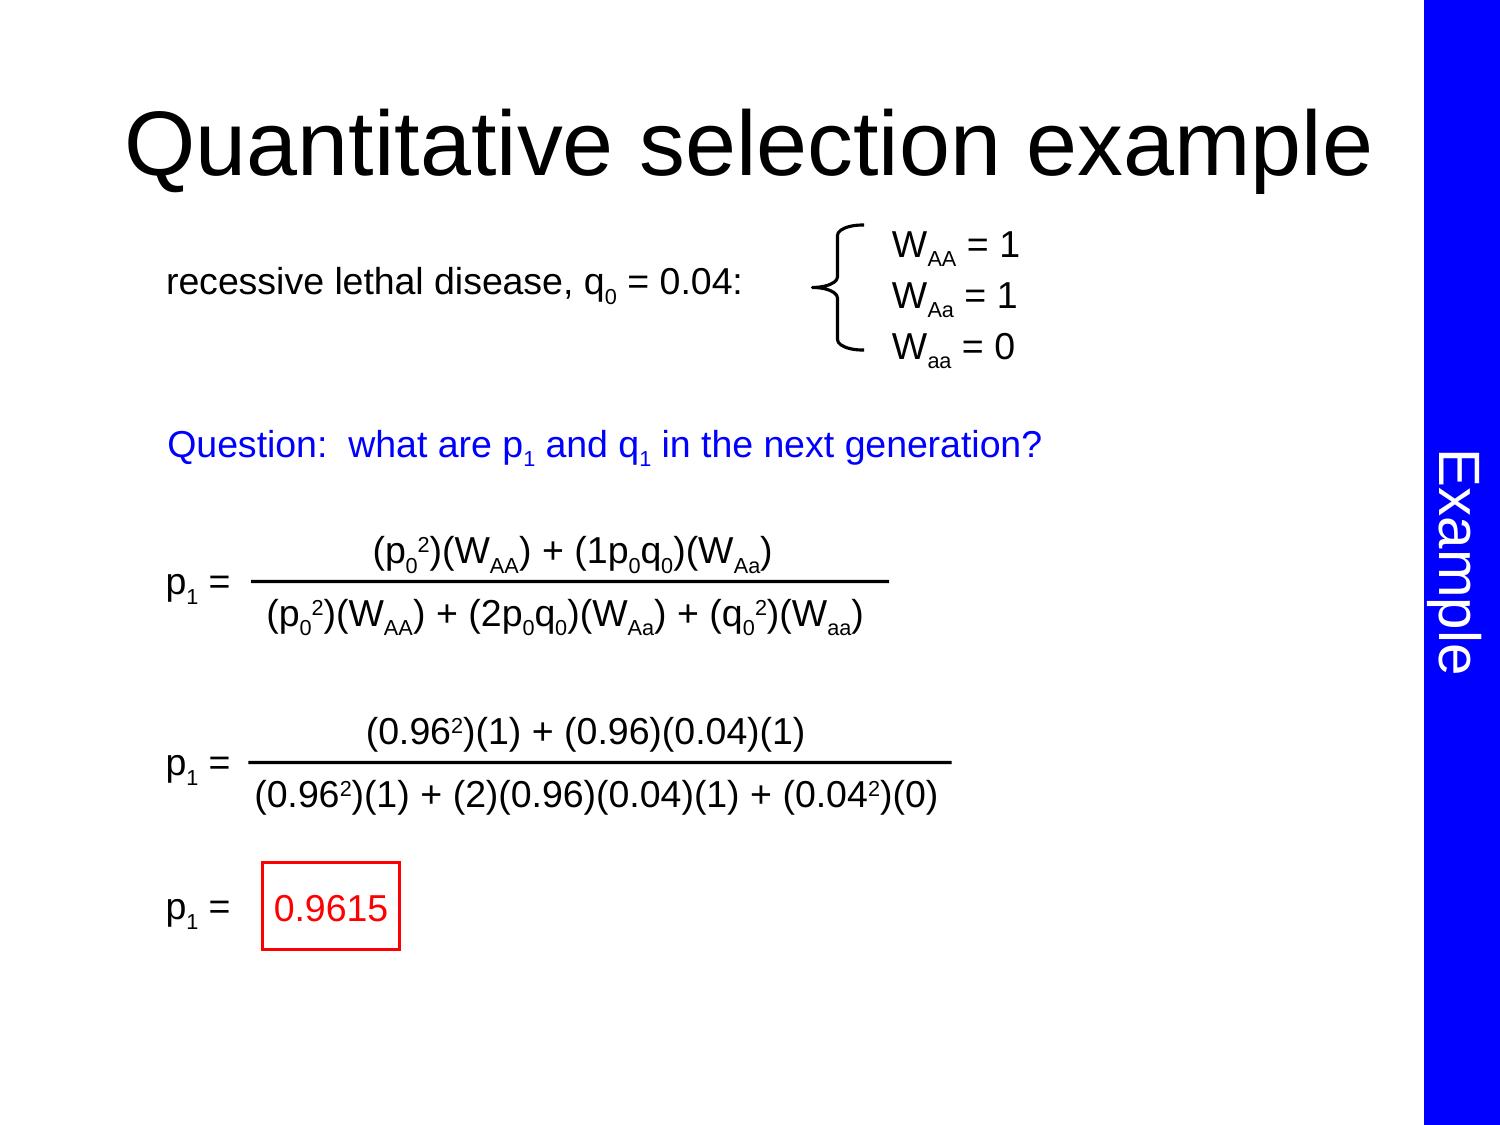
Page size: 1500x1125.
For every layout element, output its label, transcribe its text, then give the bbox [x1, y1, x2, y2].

text_box recessive lethal disease, q0 = 0.04: [151, 249, 779, 316]
text_box Example [1424, 0, 1500, 1125]
text_box (p02)(WAA) + (1p0q0)(WAa) [357, 518, 788, 581]
text_box (0.962)(1) + (0.96)(0.04)(1) [351, 699, 821, 760]
text_box 0.9615 [262, 862, 400, 950]
text_box (0.962)(1) + (2)(0.96)(0.04)(1) + (0.042)(0) [239, 762, 954, 823]
text_box p1 = [150, 730, 257, 797]
text_box p1 = [150, 874, 262, 941]
text_box (p02)(WAA) + (2p0q0)(WAa) + (q02)(Waa) [251, 581, 879, 648]
text_box WAA = 1 WAa = 1 Waa = 0 [877, 212, 1036, 381]
text_box [812, 224, 863, 351]
title Quantitative selection example [75, 45, 1424, 233]
text_box Question: what are p1 and q1 in the next generation? [152, 412, 1058, 479]
text_box p1 = [150, 549, 257, 616]
